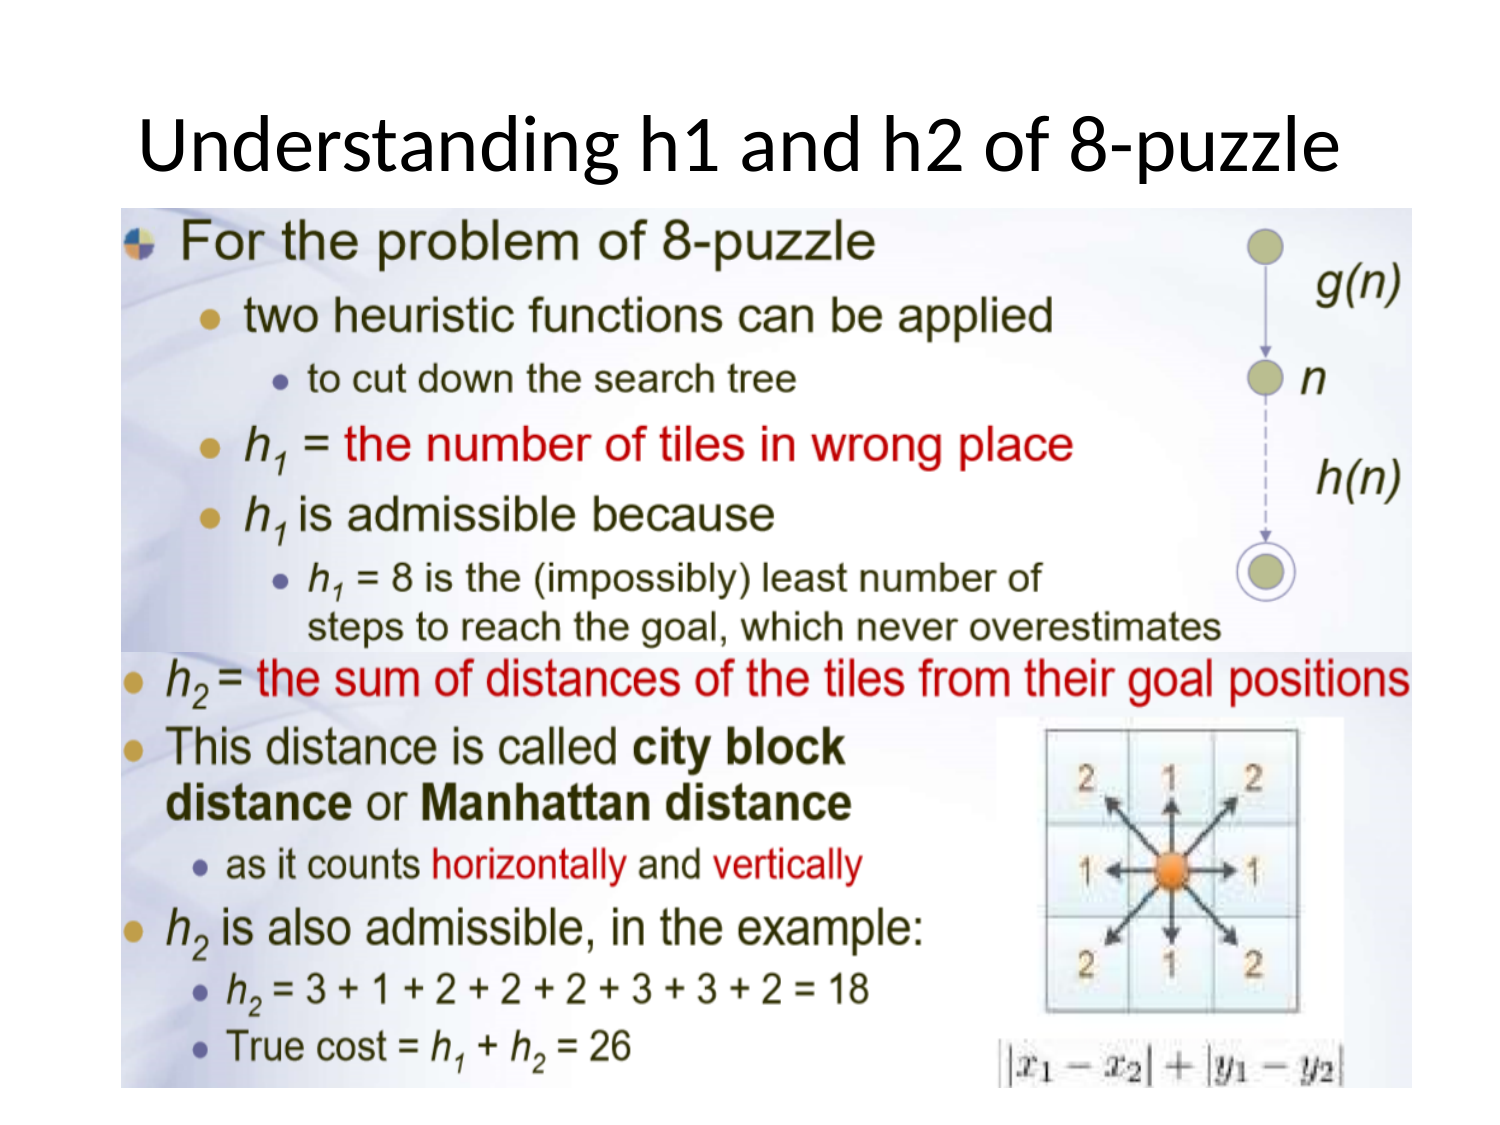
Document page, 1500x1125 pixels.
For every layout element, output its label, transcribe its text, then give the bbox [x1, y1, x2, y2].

picture [121, 207, 1412, 1088]
title Understanding h1 and h2 of 8-puzzle [75, 45, 1425, 233]
